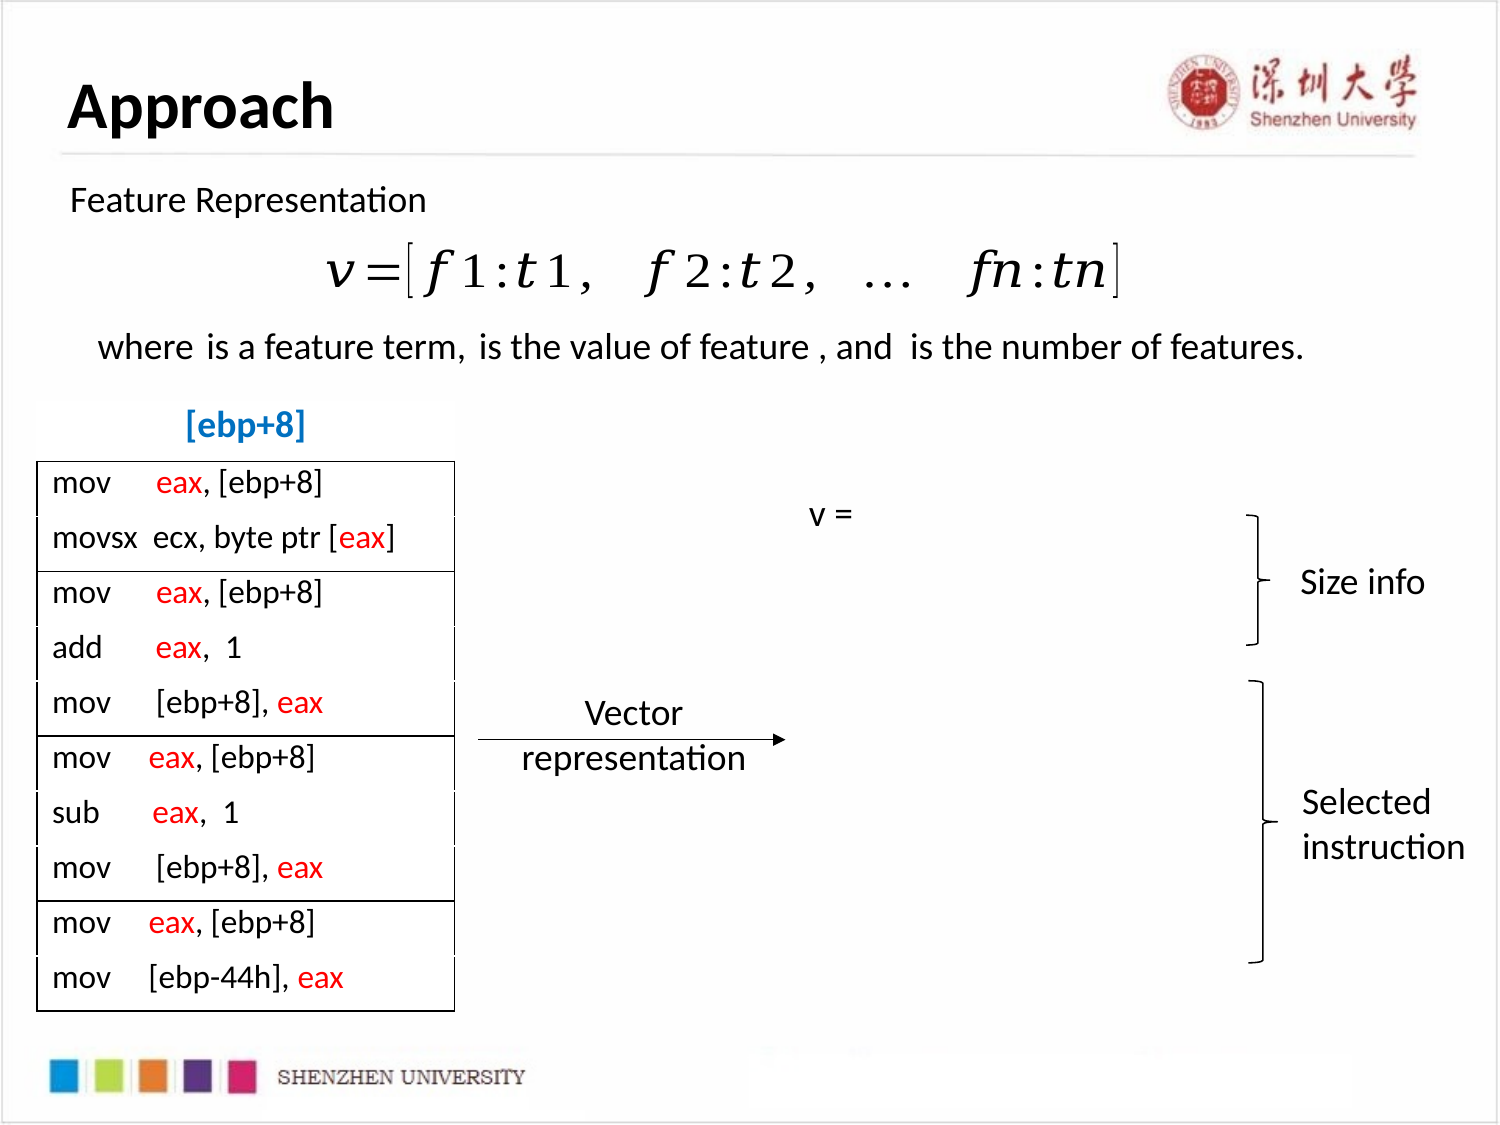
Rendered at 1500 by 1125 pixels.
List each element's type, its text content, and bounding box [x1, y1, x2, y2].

table_cell movsx ecx, byte ptr [eax] [38, 517, 454, 571]
text_box Vector representation [494, 749, 774, 786]
table_cell mov eax, [ebp+8] [38, 737, 454, 790]
table_header [ebp+8] [38, 401, 454, 461]
text_box Vector representation [494, 680, 774, 739]
picture [0, 0, 1500, 1125]
text_box [1248, 679, 1279, 964]
text_box Selected instruction [1287, 769, 1483, 875]
text_box Feature Representation [55, 167, 443, 228]
table_cell sub eax, 1 [38, 792, 454, 845]
table_cell mov eax, [ebp+8] [38, 462, 454, 516]
table_cell mov [ebp+8], eax [38, 682, 454, 735]
table_cell mov [ebp+8], eax [38, 847, 454, 900]
text_box [1246, 514, 1271, 646]
text_box Approach [53, 54, 502, 149]
table_cell mov eax, [ebp+8] [38, 902, 454, 955]
table_cell mov eax, [ebp+8] [38, 572, 454, 626]
table_cell mov [ebp-44h], eax [38, 957, 454, 1010]
table_cell add eax, 1 [38, 627, 454, 680]
text_box Size info [1285, 549, 1481, 610]
